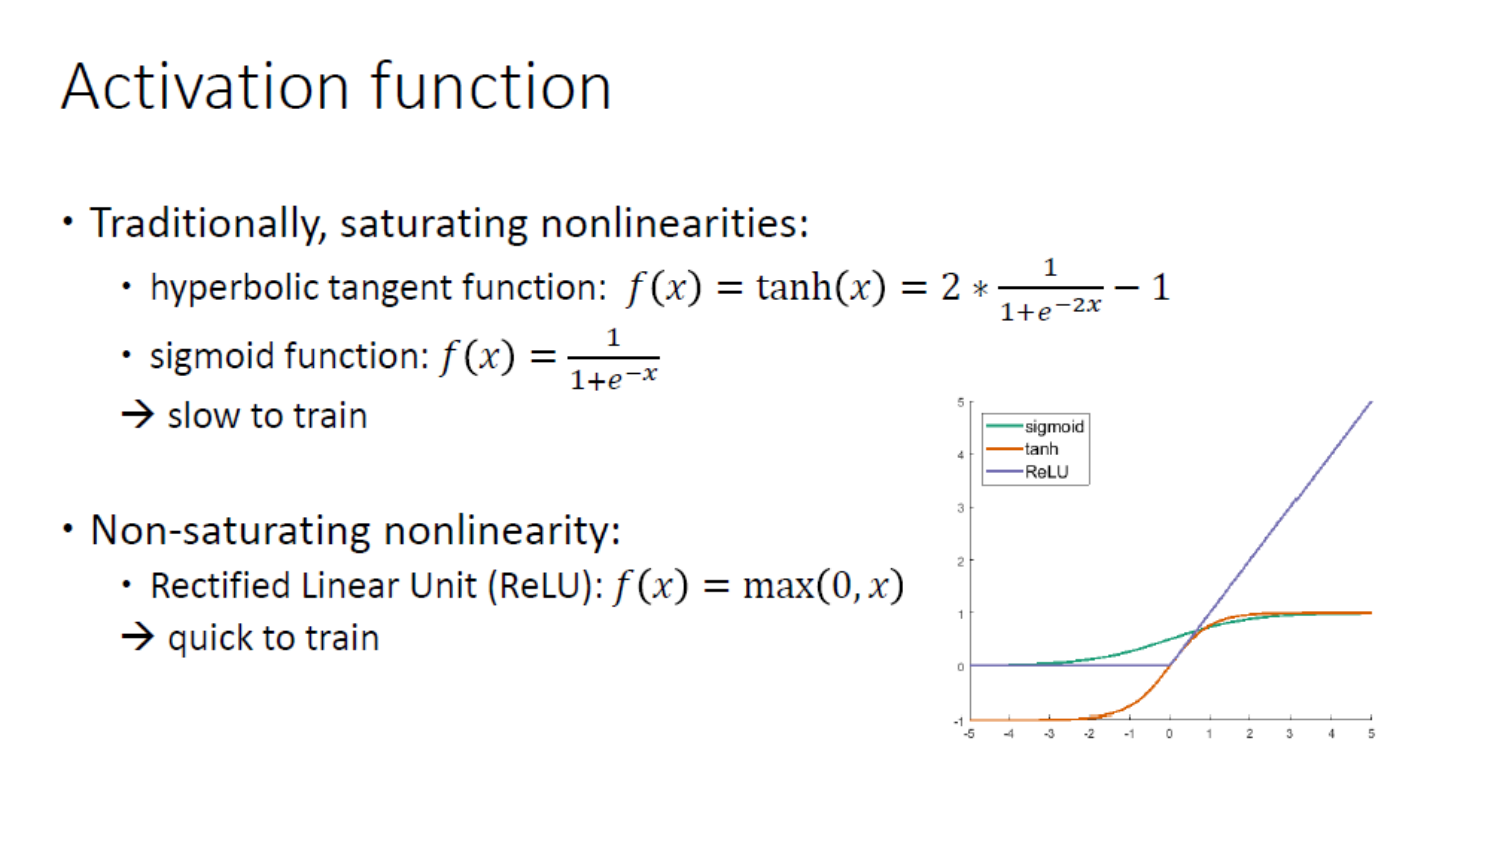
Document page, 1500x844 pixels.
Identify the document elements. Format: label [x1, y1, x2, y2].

picture [24, 24, 1476, 795]
